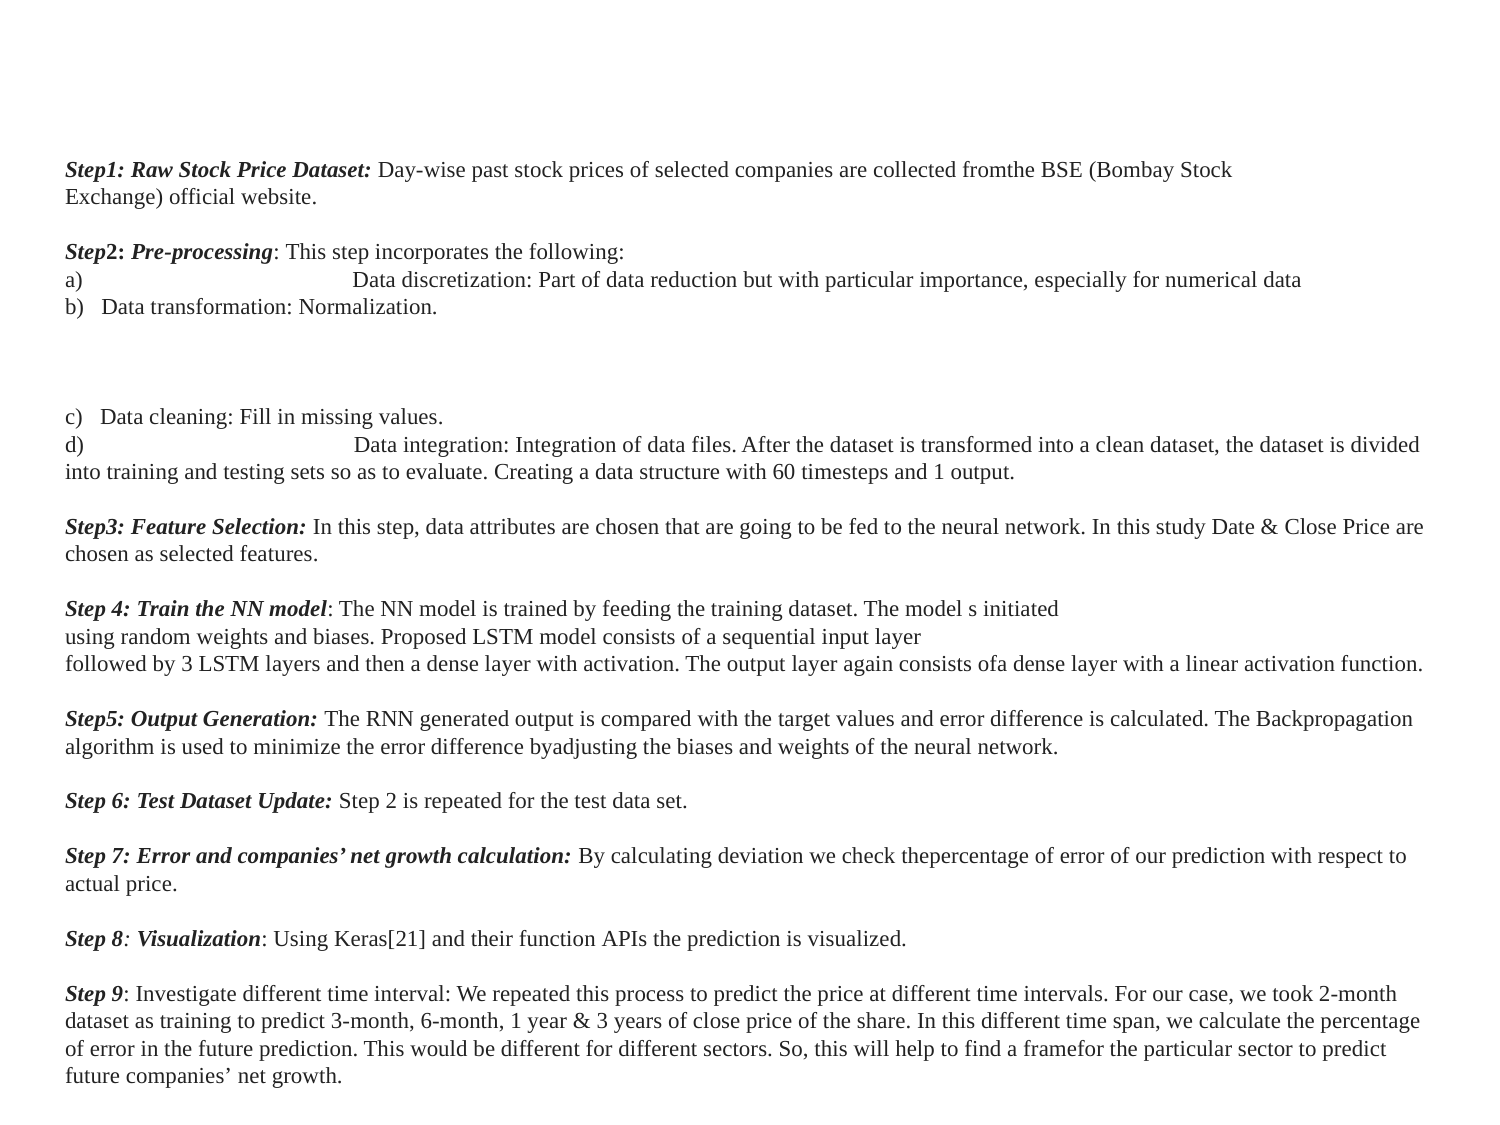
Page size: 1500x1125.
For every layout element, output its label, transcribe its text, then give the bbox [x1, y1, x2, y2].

text_box Step1: Raw Stock Price Dataset: Day-wise past stock prices of selected companies are collected fromthe BSE (Bombay Stock Exchange) official website. Step2: Pre-processing: This step incorporates the following: a) Data discretization: Part of data reduction but with particular importance, especially for numerical data b) Data transformation: Normalization. c) Data cleaning: Fill in missing values. d) Data integration: Integration of data files. After the dataset is transformed into a clean dataset, the dataset is divided into training and testing sets so as to evaluate. Creating a data structure with 60 timesteps and 1 output. Step3: Feature Selection: In this step, data attributes are chosen that are going to be fed to the neural network. In this study Date & Close Price are chosen as selected features. Step 4: Train the NN model: The NN model is trained by feeding the training dataset. The model s initiated using random weights and biases. Proposed LSTM model consists of a sequential input layer followed by 3 LSTM layers and then a dense layer with activation. The output layer again consists ofa dense layer with a linear activation function. Step5: Output Generation: The RNN generated output is compared with the target values and error difference is calculated. The Backpropagation algorithm is used to minimize the error difference byadjusting the biases and weights of the neural network. Step 6: Test Dataset Update: Step 2 is repeated for the test data set. Step 7: Error and companies’ net growth calculation: By calculating deviation we check thepercentage of error of our prediction with respect to actual price. Step 8: Visualization: Using Keras[21] and their function APIs the prediction is visualized. Step 9: Investigate different time interval: We repeated this process to predict the price at different time intervals. For our case, we took 2-month dataset as training to predict 3-month, 6-month, 1 year & 3 years of close price of the share. In this different time span, we calculate the percentage of error in the future prediction. This would be different for different sectors. So, this will help to find a framefor the particular sector to predict future companies’ net growth. [50, 146, 1450, 1096]
